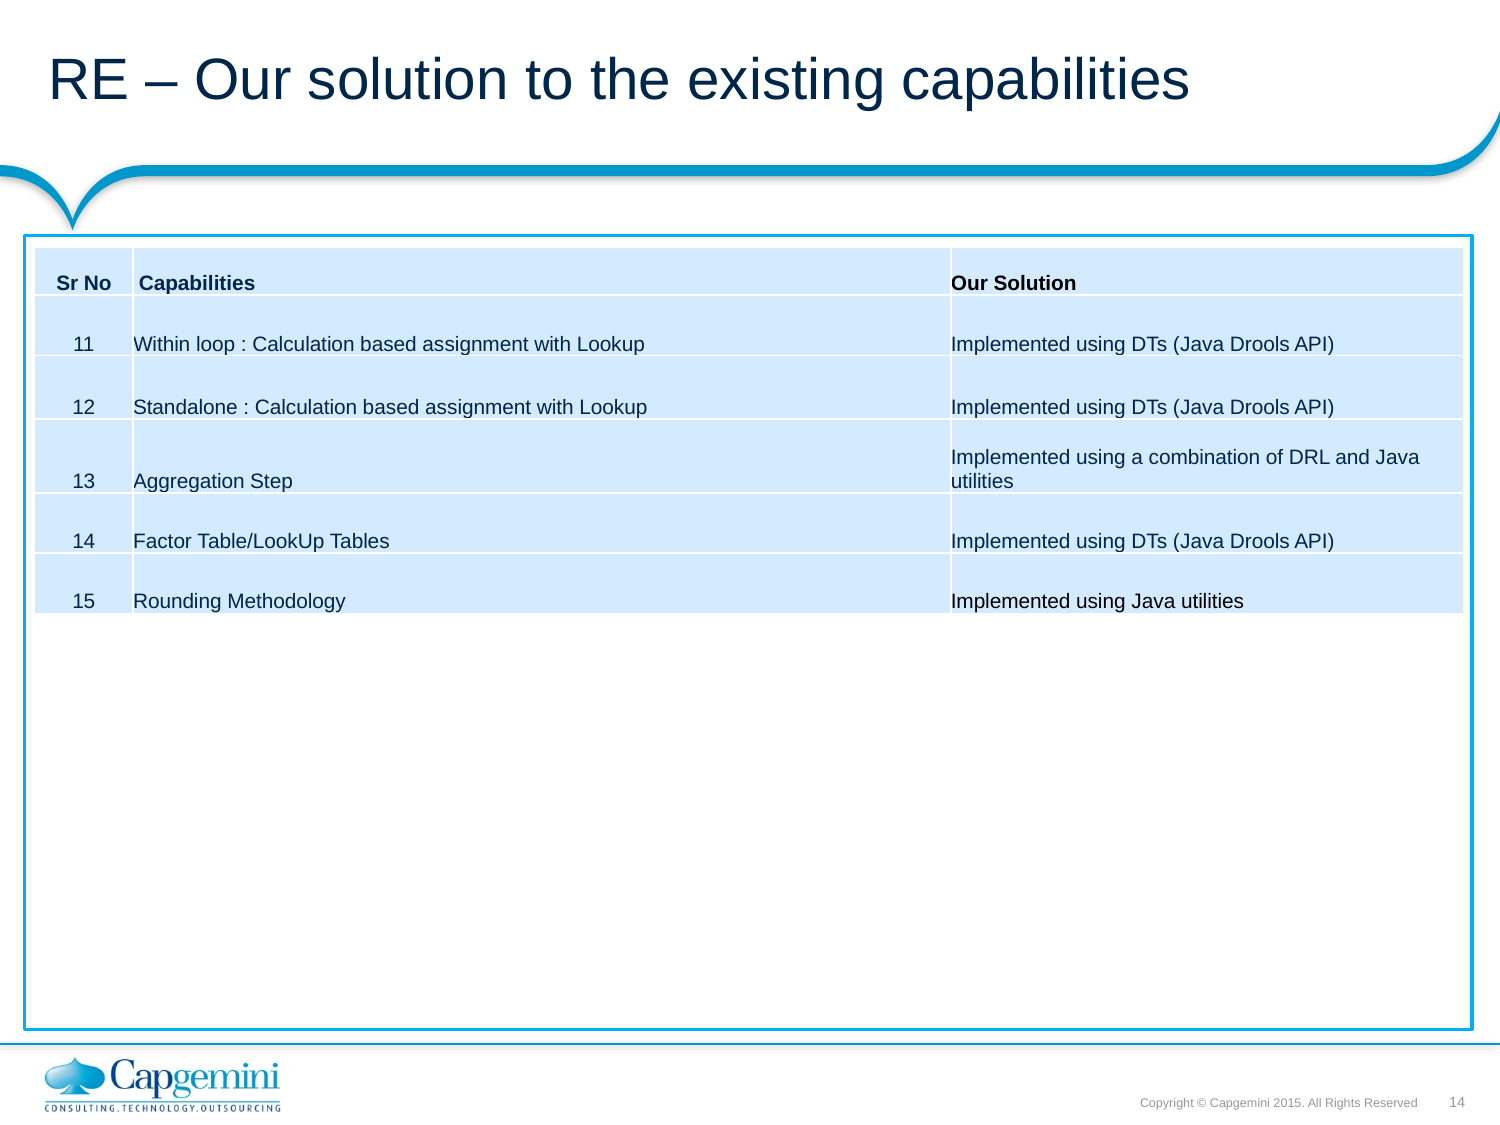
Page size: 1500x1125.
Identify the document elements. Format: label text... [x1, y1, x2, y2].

table_cell 13 [35, 420, 132, 492]
table_cell Aggregation Step [134, 420, 950, 492]
table_cell Implemented using DTs (Java Drools API) [952, 494, 1463, 552]
table_cell Implemented using Java utilities [952, 554, 1463, 613]
title RE – Our solution to the existing capabilities [0, 0, 1500, 165]
table_cell 11 [35, 296, 132, 355]
table_cell Implemented using DTs (Java Drools API) [952, 296, 1463, 355]
table_header Our Solution [952, 248, 1463, 294]
table_cell 14 [35, 494, 132, 552]
table_cell Implemented using DTs (Java Drools API) [952, 356, 1463, 418]
table_cell Standalone : Calculation based assignment with Lookup [134, 356, 950, 418]
table_cell Rounding Methodology [134, 554, 950, 613]
table_cell Within loop : Calculation based assignment with Lookup [134, 296, 950, 355]
table_cell 12 [35, 356, 132, 418]
text_box [23, 233, 1474, 1031]
table_cell Factor Table/LookUp Tables [134, 494, 950, 552]
table_header Sr No [35, 248, 132, 294]
table_cell 15 [35, 554, 132, 613]
table_header Capabilities [134, 248, 950, 294]
table_cell Implemented using a combination of DRL and Java utilities [952, 420, 1463, 492]
picture [44, 1056, 281, 1113]
